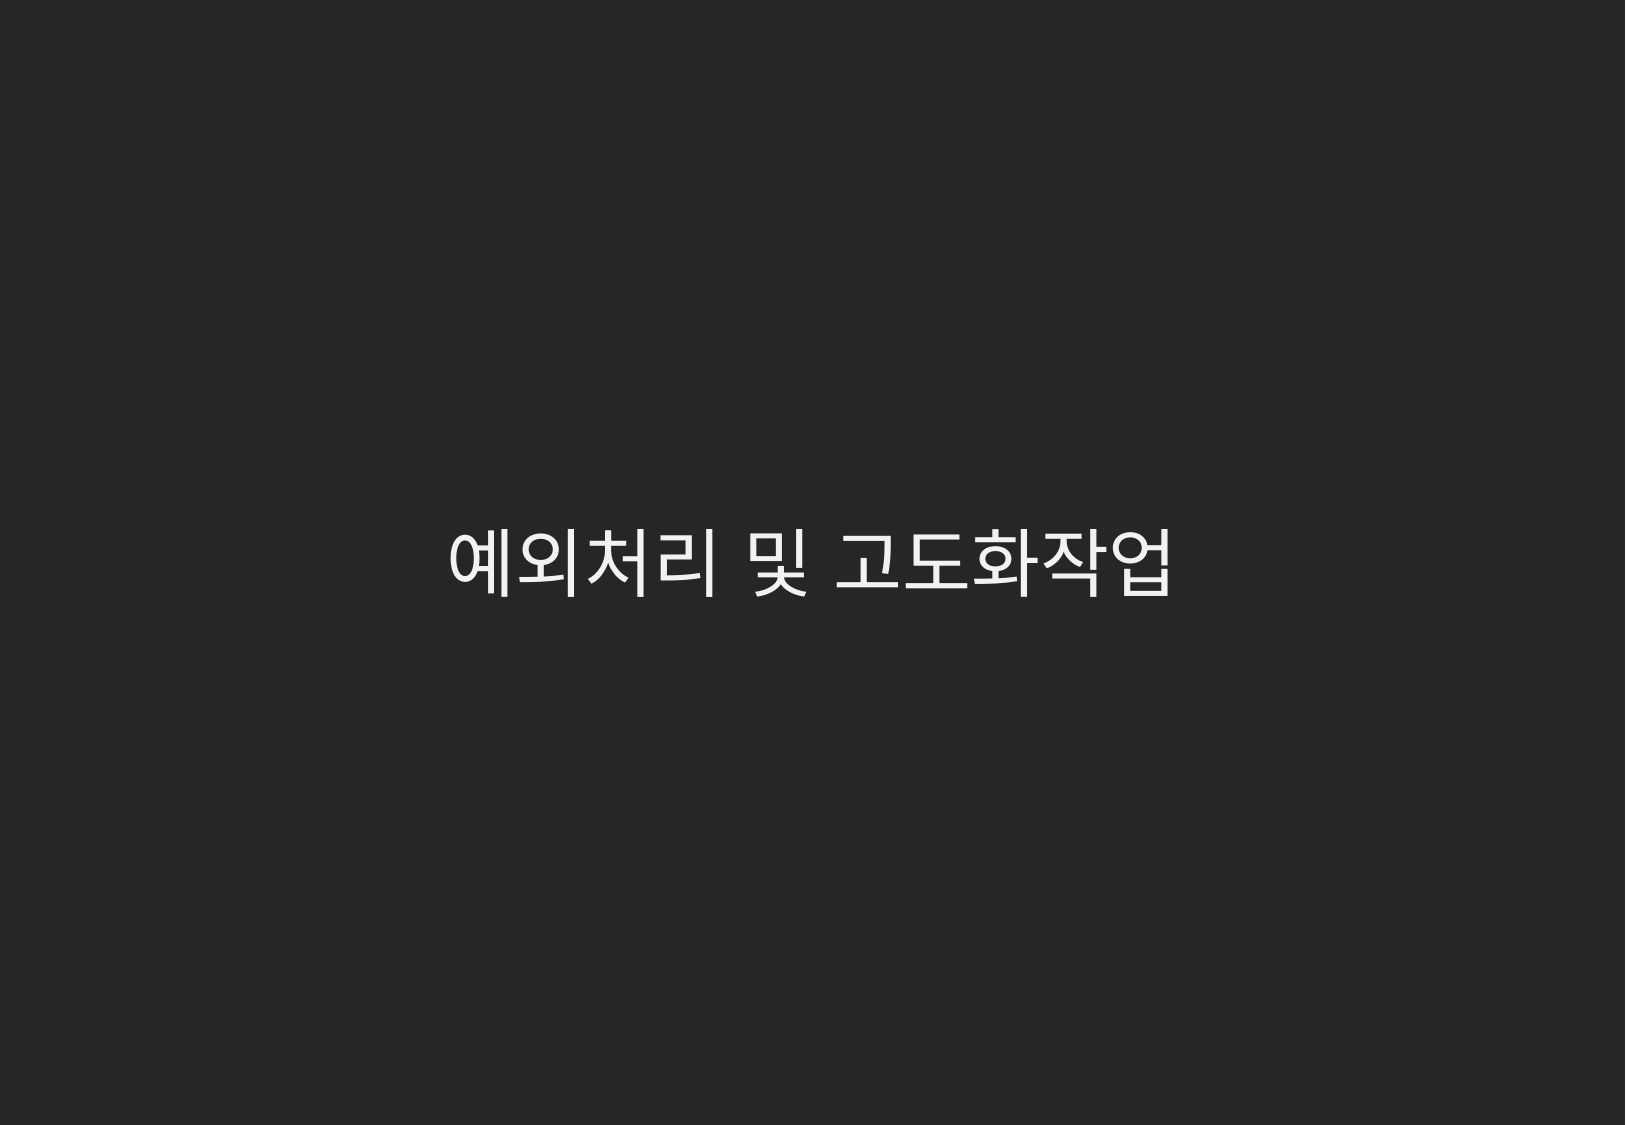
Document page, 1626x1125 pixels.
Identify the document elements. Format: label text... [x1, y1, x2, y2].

text_box 예외처리 및 고도화작업 [431, 509, 1194, 615]
